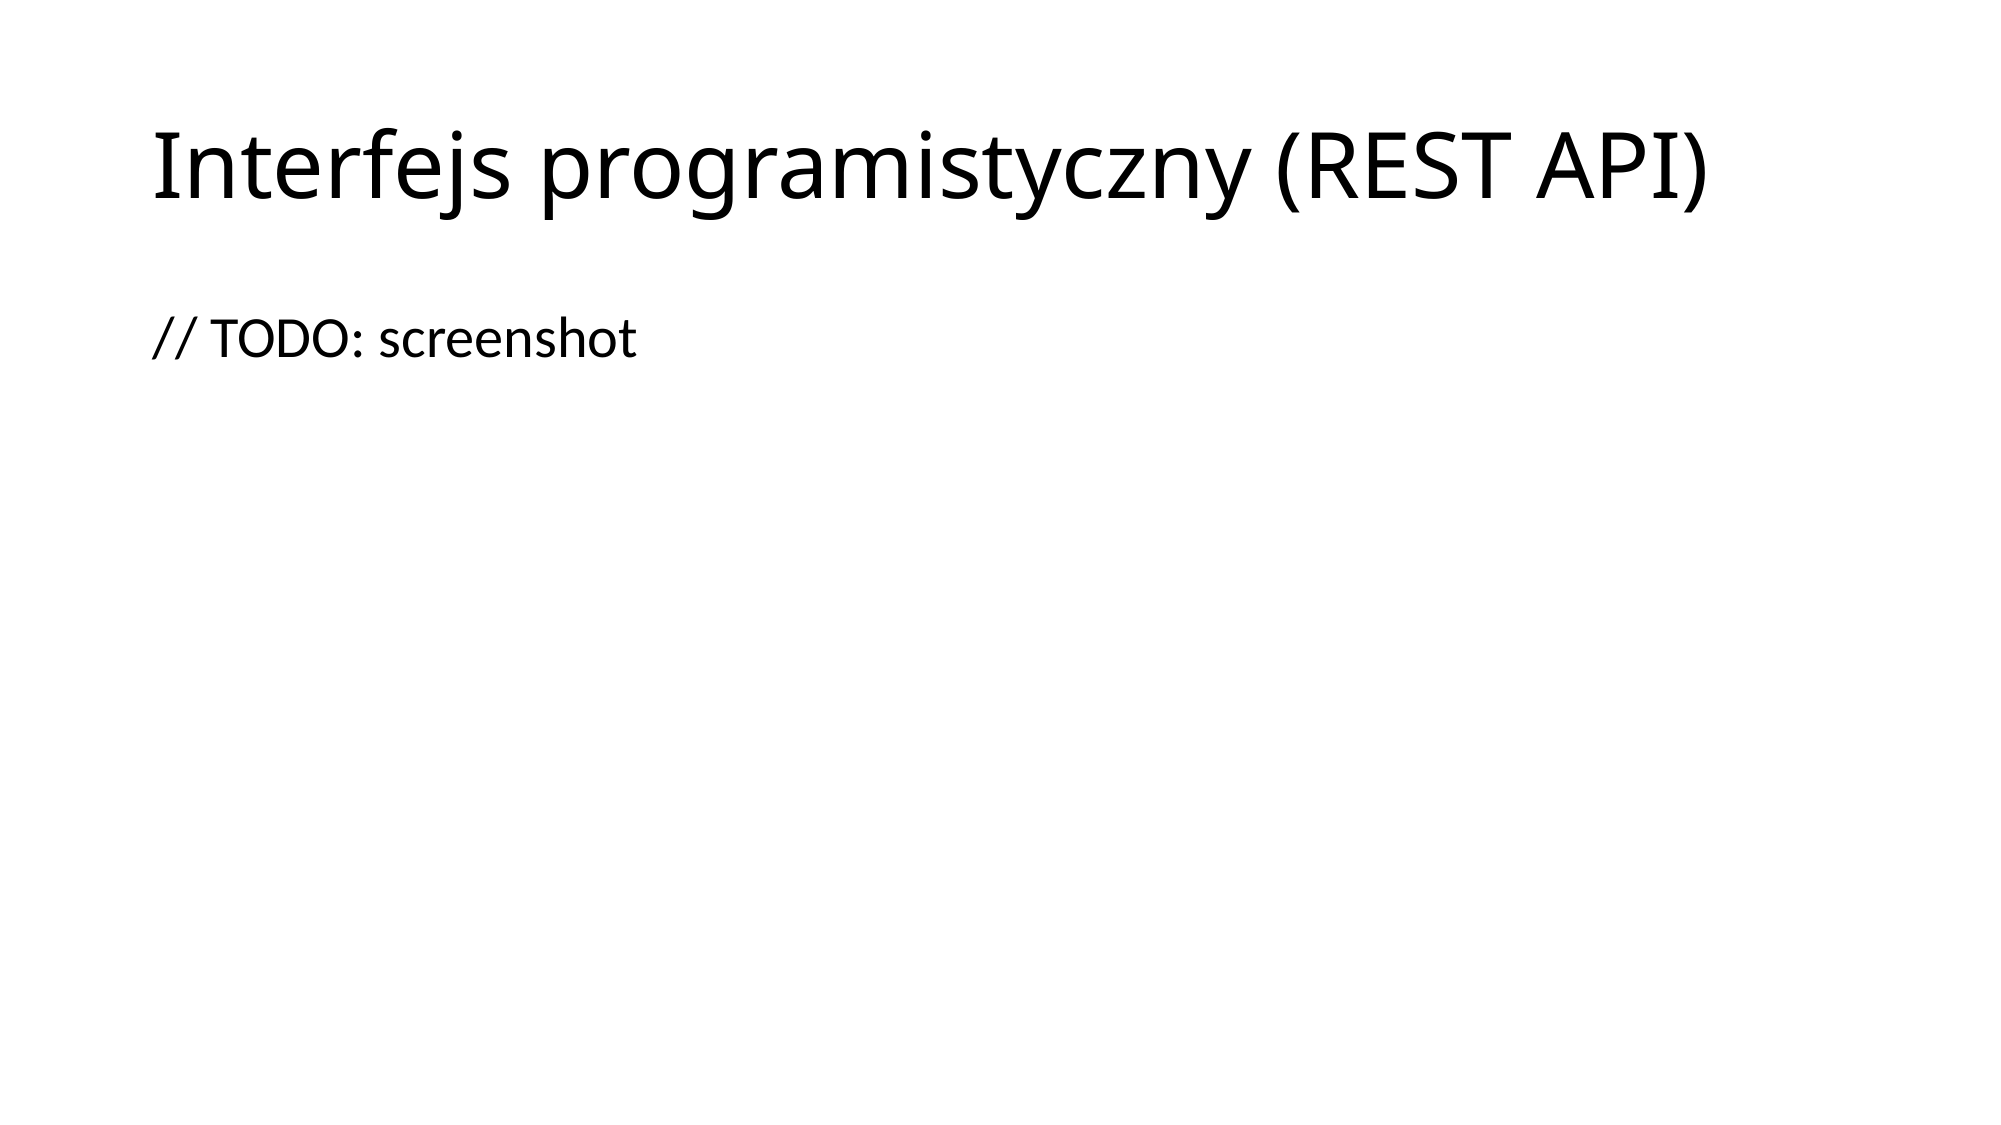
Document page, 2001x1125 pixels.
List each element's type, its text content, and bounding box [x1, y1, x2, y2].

title Interfejs programistyczny (REST API) [137, 59, 1863, 278]
list // TODO: screenshot [137, 299, 1863, 1014]
